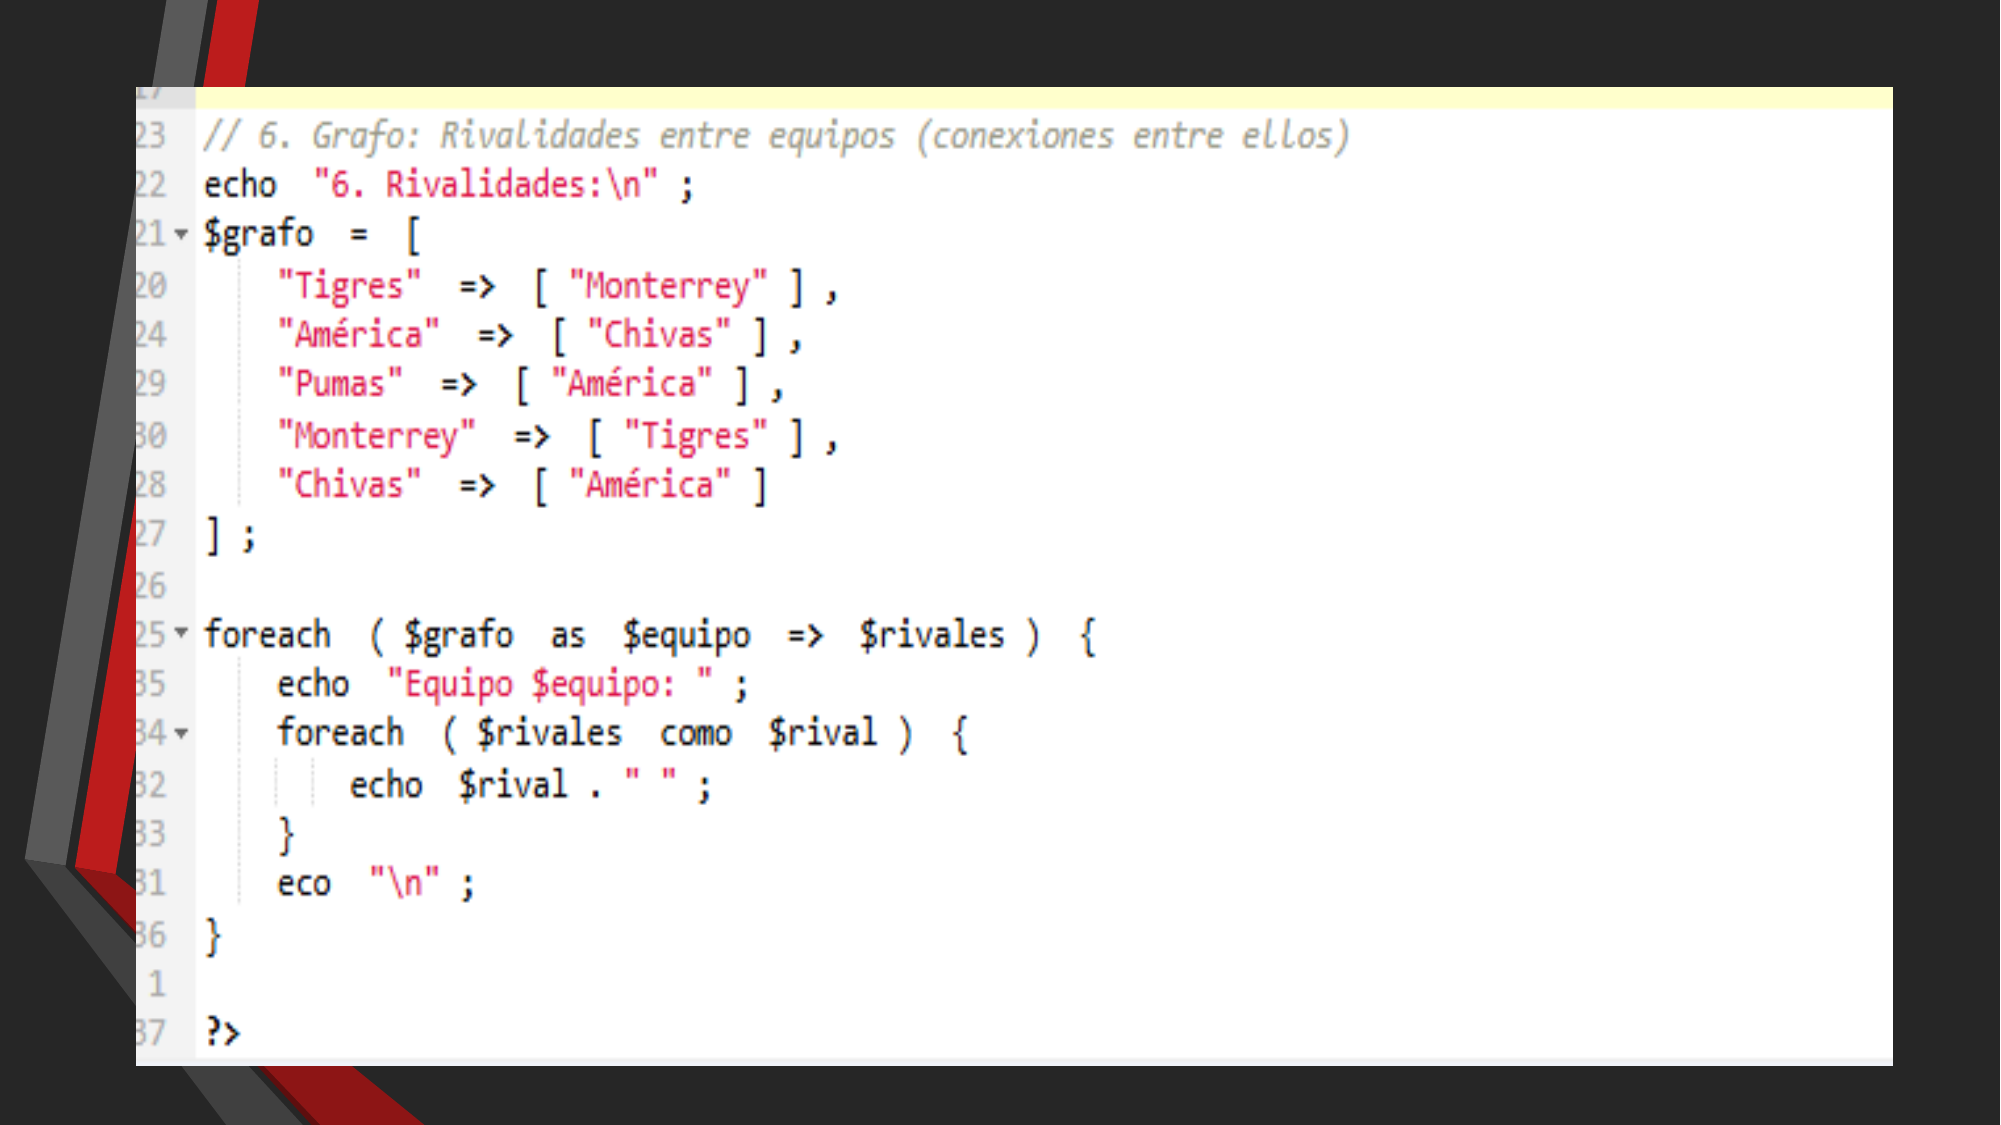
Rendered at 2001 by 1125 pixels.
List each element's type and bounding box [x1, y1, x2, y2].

picture [135, 87, 1893, 1066]
